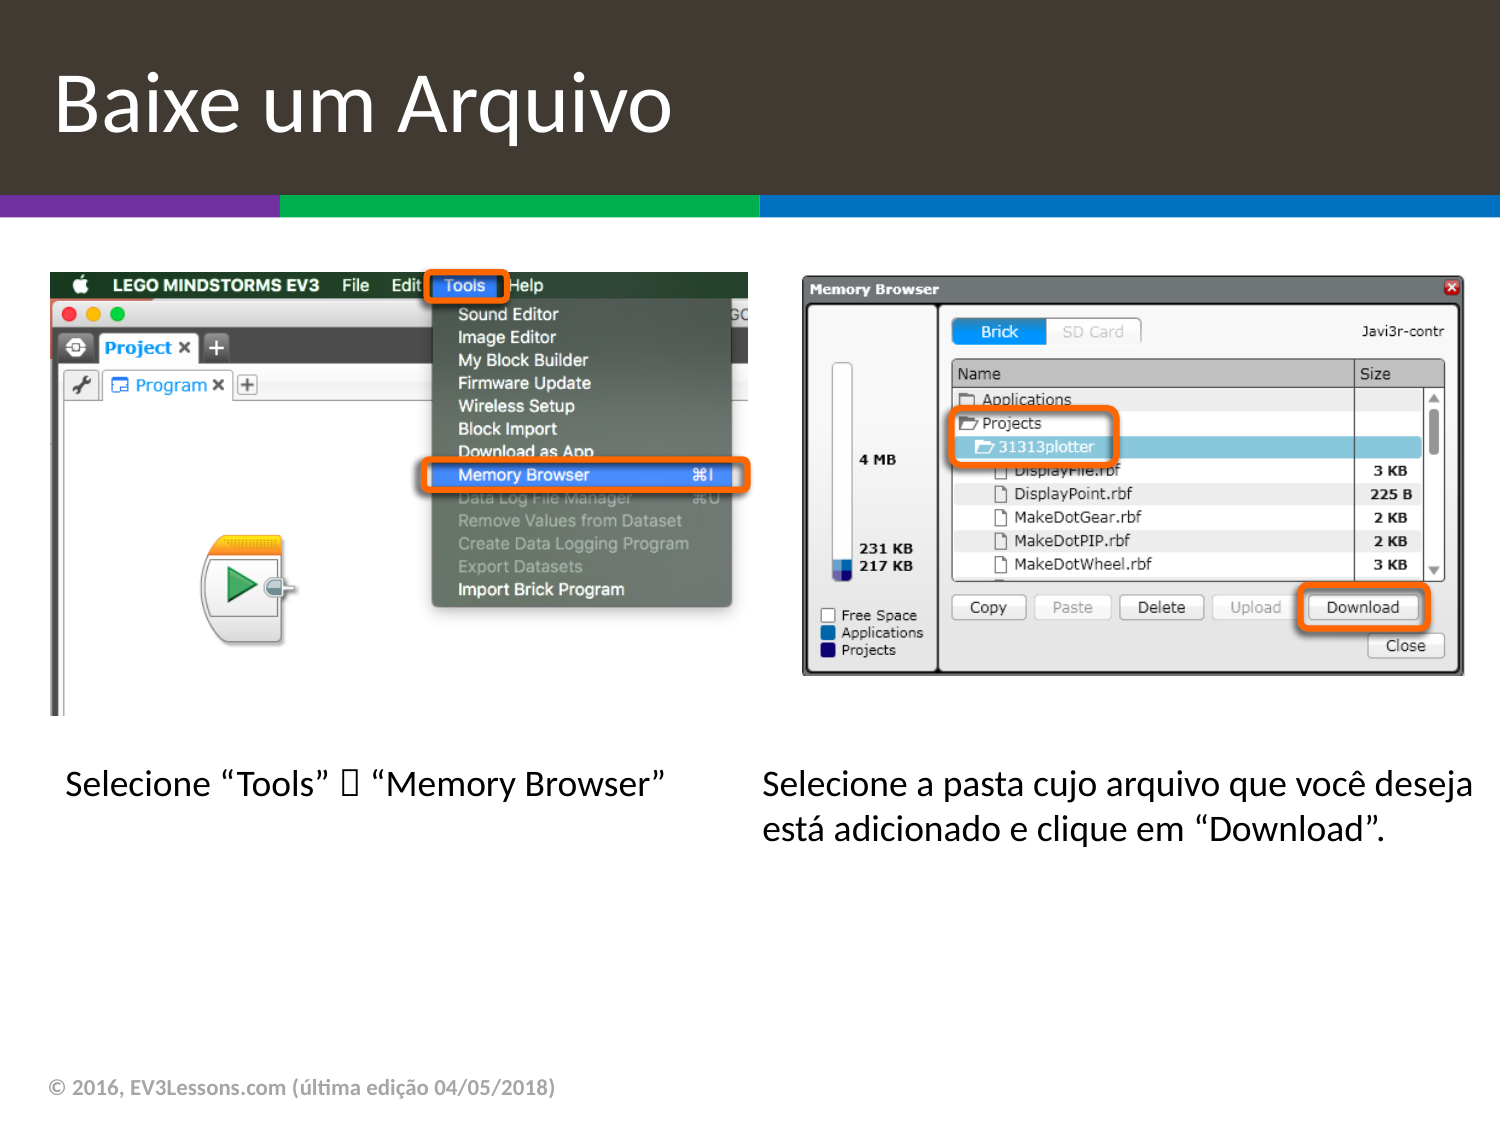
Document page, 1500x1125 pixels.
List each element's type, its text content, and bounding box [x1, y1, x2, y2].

footer © 2016, EV3Lessons.com (última edição 04/05/2018) [32, 1055, 1038, 1116]
picture [800, 271, 1465, 676]
text_box Selecione “Tools”  “Memory Browser” [50, 751, 747, 812]
text_box Selecione a pasta cujo arquivo que você deseja está adicionado e clique em “Download”. [747, 751, 1500, 857]
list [50, 271, 748, 717]
title Baixe um Arquivo [0, 0, 1500, 195]
